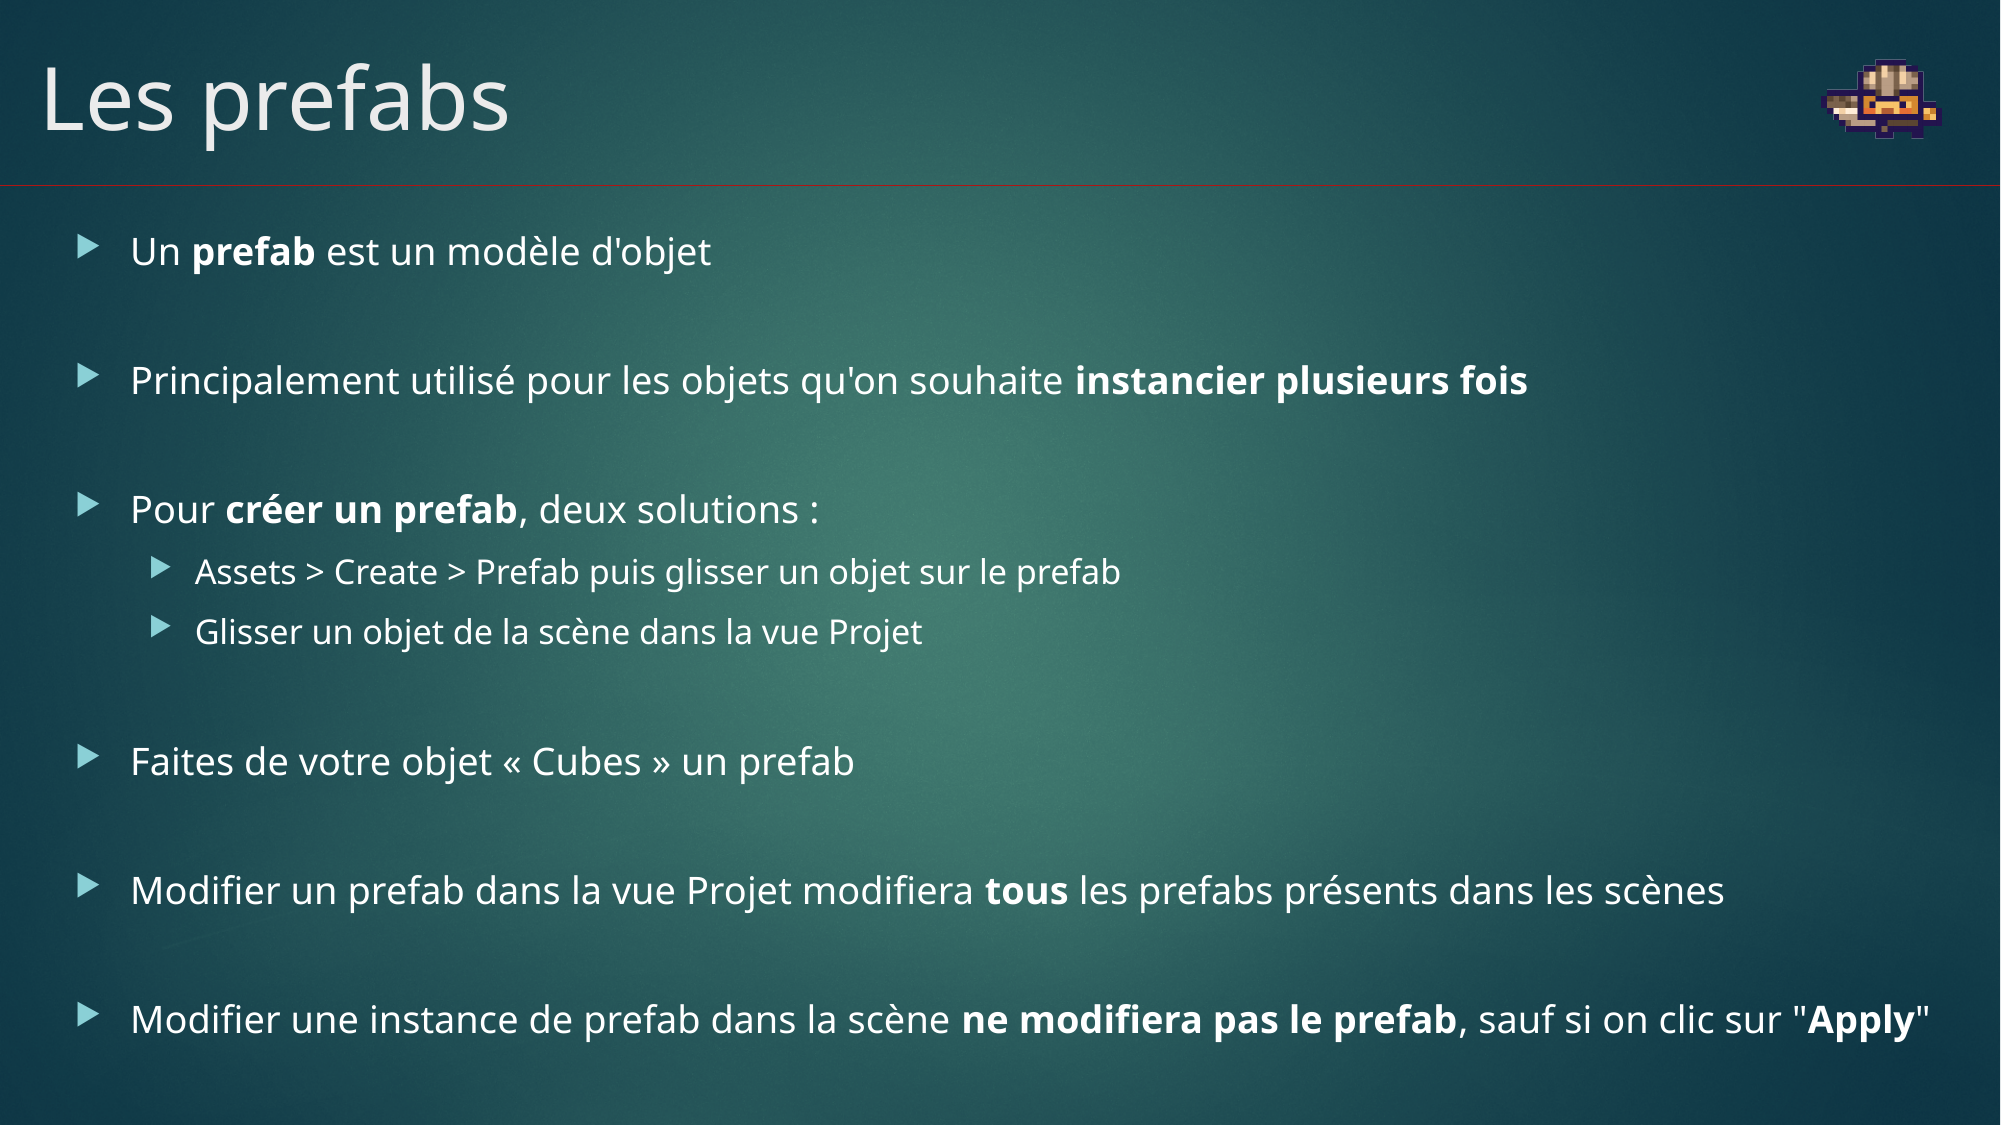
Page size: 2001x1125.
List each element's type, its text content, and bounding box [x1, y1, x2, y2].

list Un prefab est un modèle d'objet Principalement utilisé pour les objets qu'on souhaite instancier plusieurs fois Pour créer un prefab, deux solutions : Assets > Create > Prefab puis glisser un objet sur le prefab Glisser un objet de la scène dans la vue Projet Faites de votre objet « Cubes » un prefab Modifier un prefab dans la vue Projet modifiera tous les prefabs présents dans les scènes Modifier une instance de prefab dans la scène ne modifiera pas le prefab, sauf si on clic sur "Apply" [59, 220, 1957, 1100]
picture [1821, 0, 1966, 145]
title Les prefabs [24, 35, 1142, 161]
